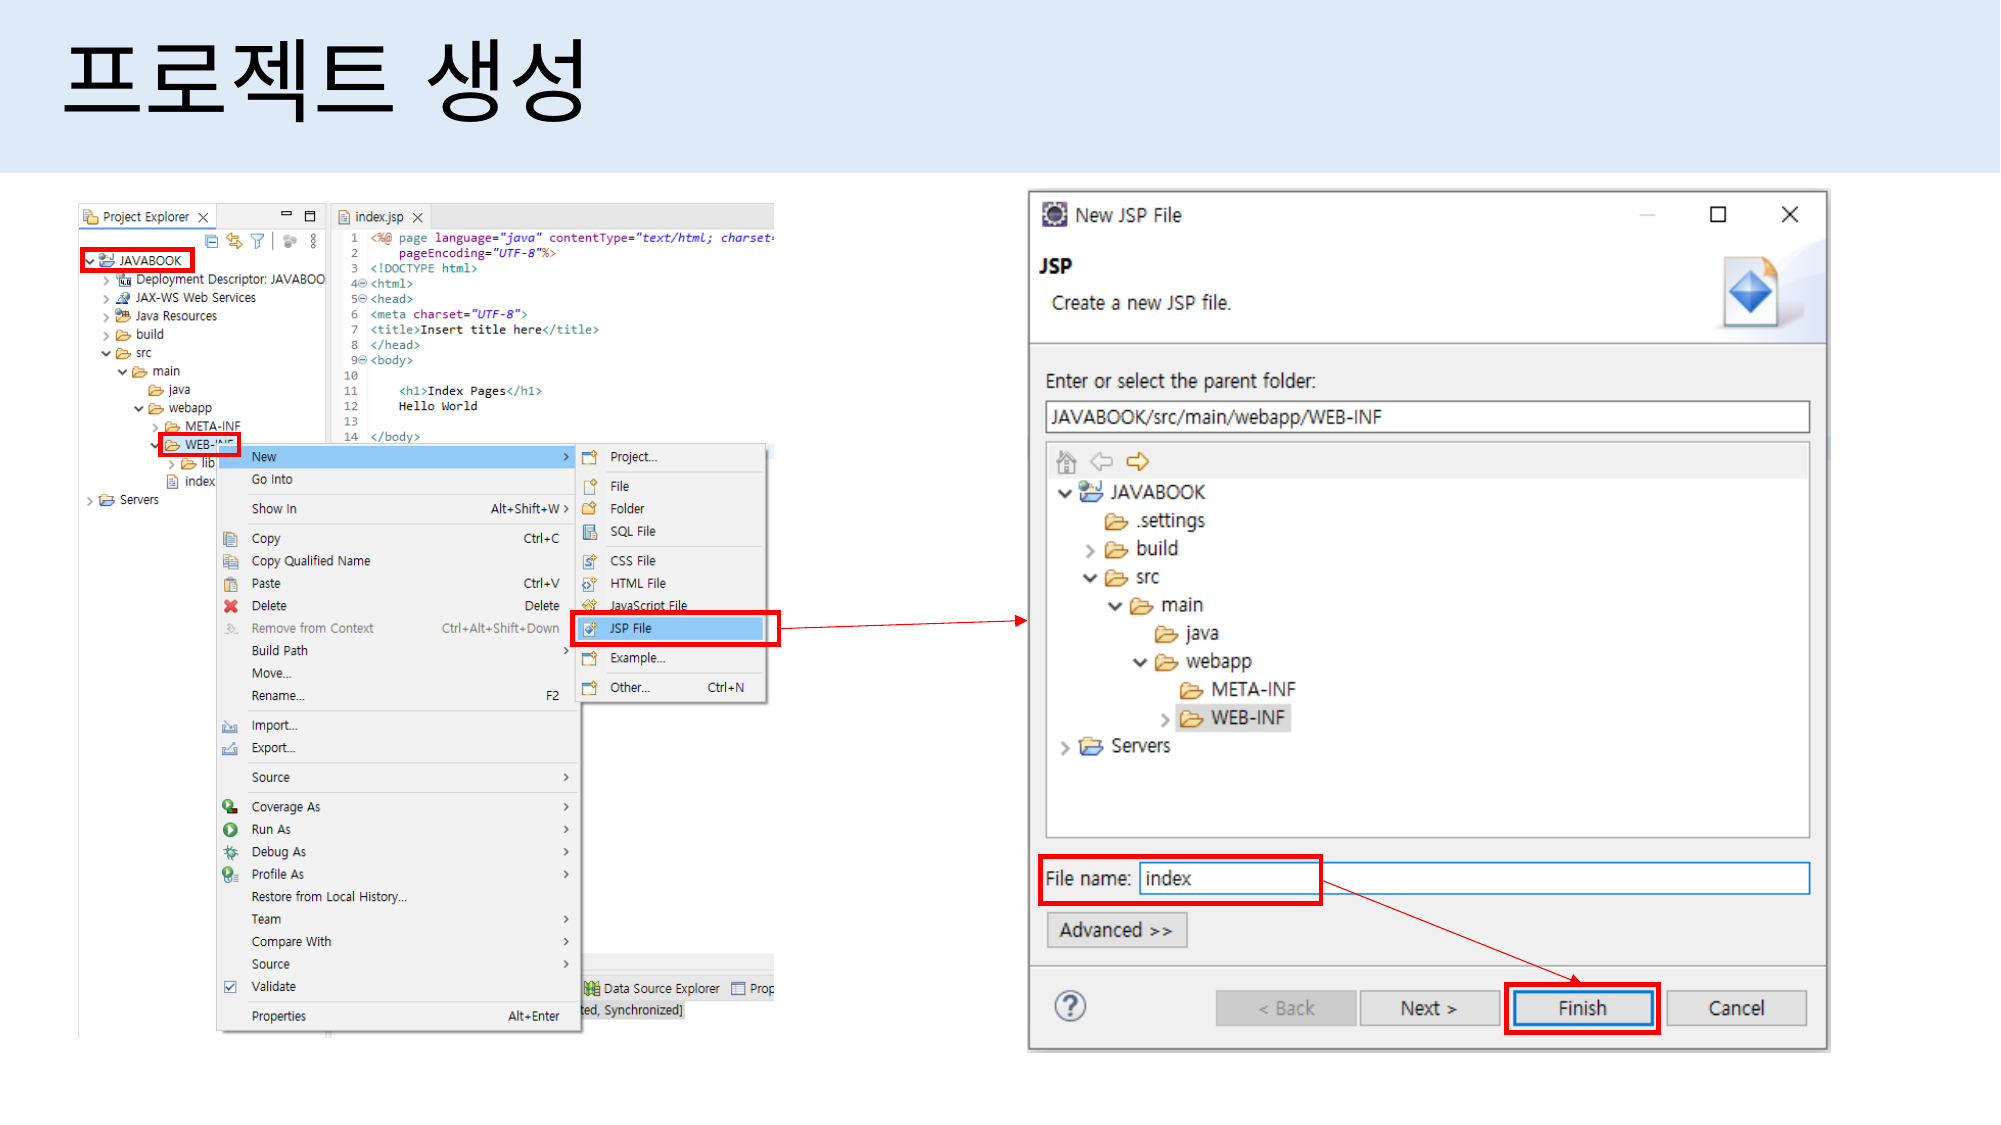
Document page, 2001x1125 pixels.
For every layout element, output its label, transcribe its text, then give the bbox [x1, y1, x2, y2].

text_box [1027, 188, 1831, 1053]
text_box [78, 203, 779, 1038]
title 프로젝트 생성 [45, 22, 1955, 149]
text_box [779, 620, 1027, 629]
